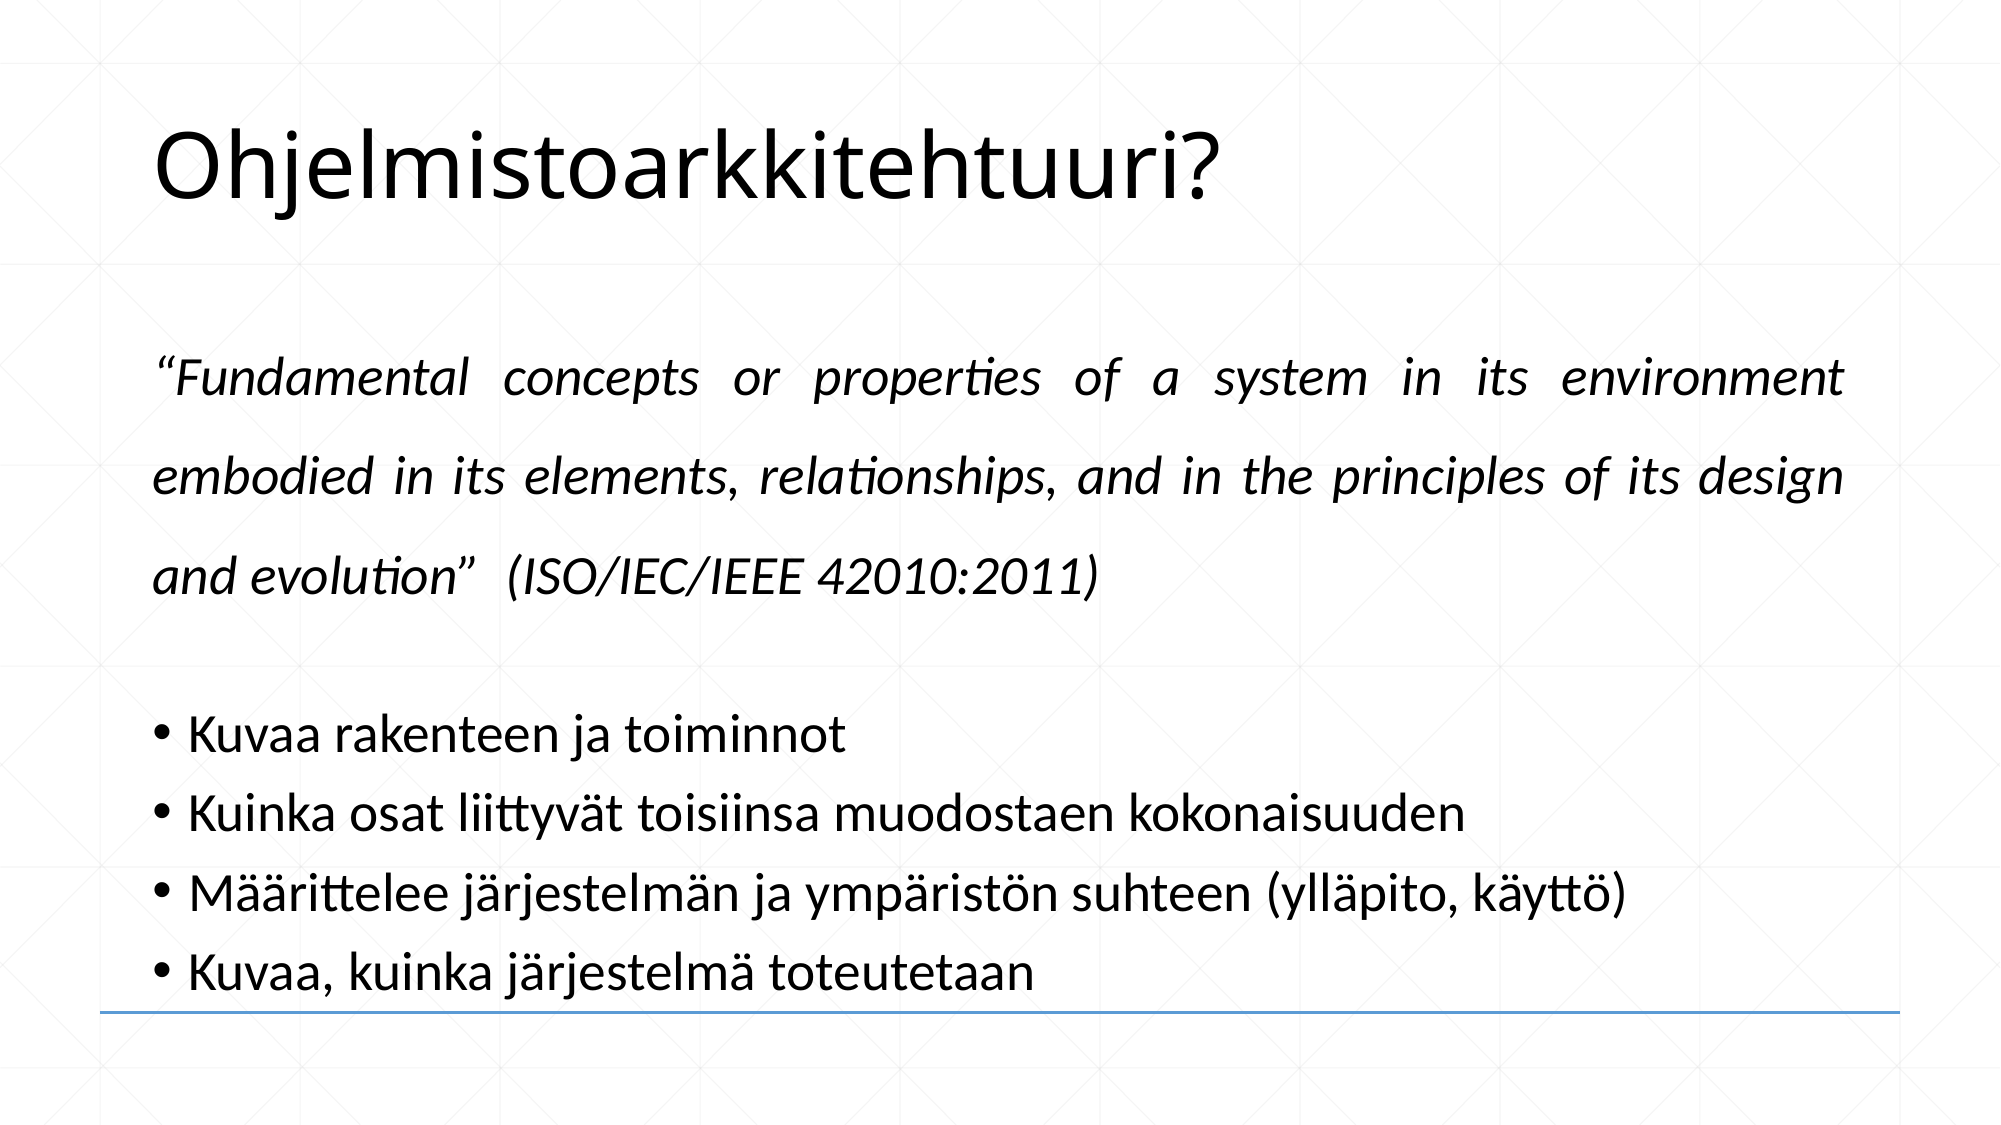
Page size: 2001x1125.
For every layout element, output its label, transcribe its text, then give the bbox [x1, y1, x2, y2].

list “Fundamental concepts or properties of a system in its environment embodied in its elements, relationships, and in the principles of its design and evolution” (ISO/IEC/IEEE 42010:2011) Kuvaa rakenteen ja toiminnot Kuinka osat liittyvät toisiinsa muodostaen kokonaisuuden Määrittelee järjestelmän ja ympäristön suhteen (ylläpito, käyttö) Kuvaa, kuinka järjestelmä toteutetaan [137, 299, 1863, 1014]
title Ohjelmistoarkkitehtuuri? [137, 59, 1863, 278]
